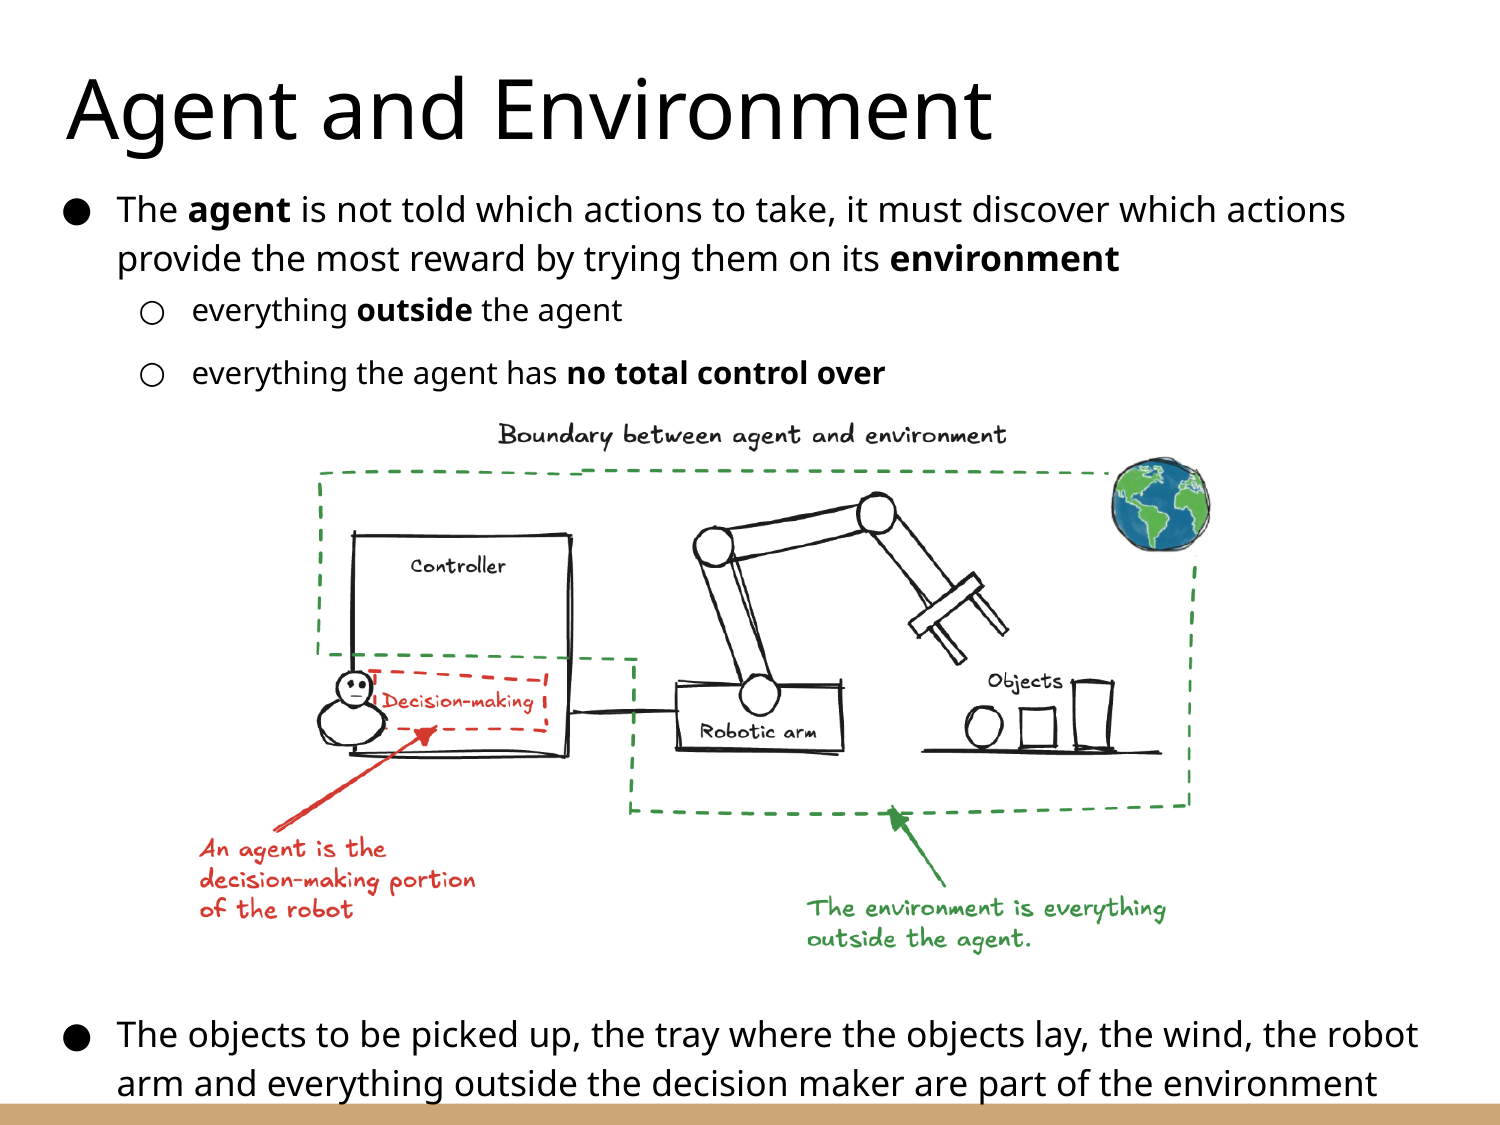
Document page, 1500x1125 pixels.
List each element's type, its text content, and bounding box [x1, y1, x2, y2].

title Agent and Environment [51, 69, 1449, 165]
picture [174, 409, 1221, 960]
list The agent is not told which actions to take, it must discover which actions provide the most reward by trying them on its environment everything outside the agent everything the agent has no total control over The objects to be picked up, the tray where the objects lay, the wind, the robot arm and everything outside the decision maker are part of the environment [26, 165, 1449, 1022]
